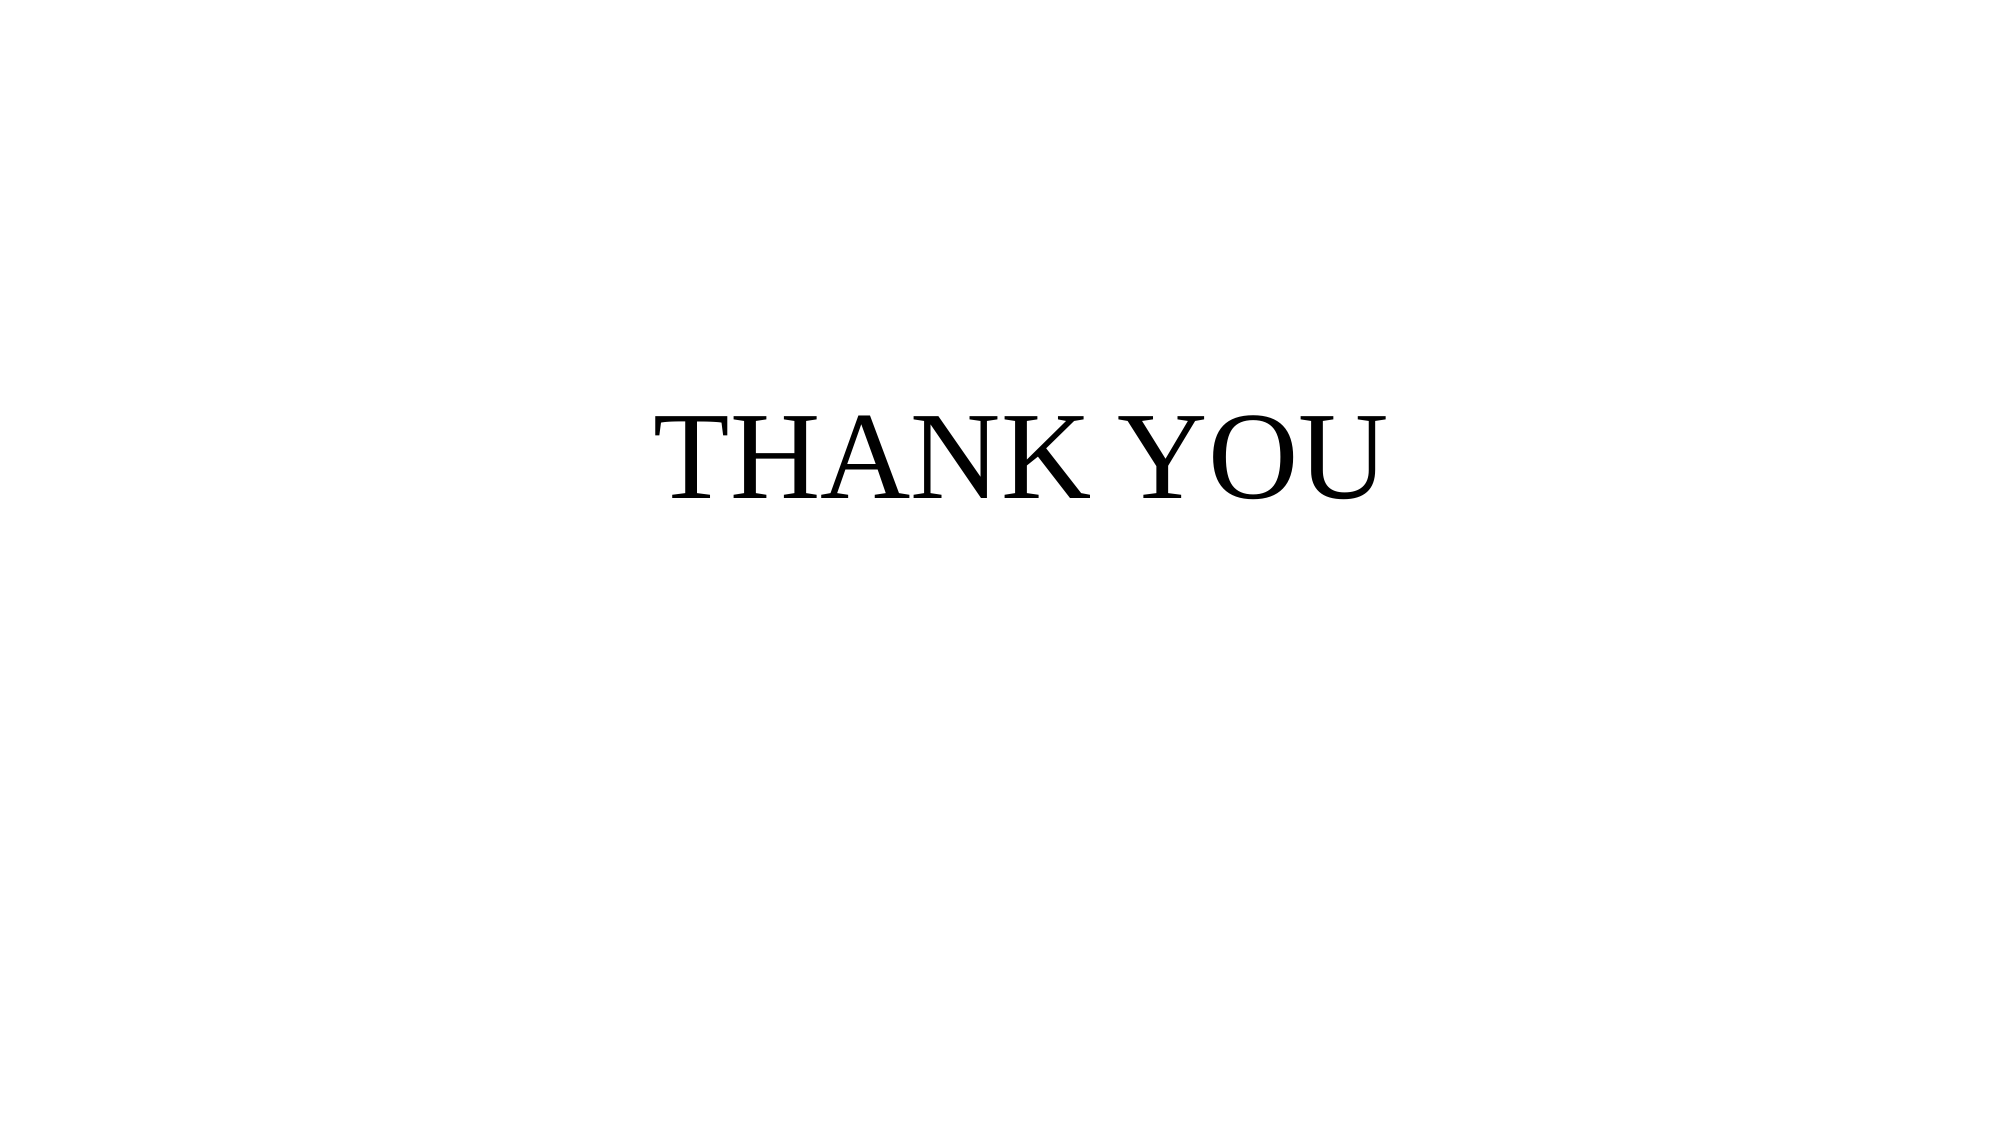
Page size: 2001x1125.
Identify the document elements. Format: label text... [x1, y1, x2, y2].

list THANK YOU [104, 190, 1905, 934]
